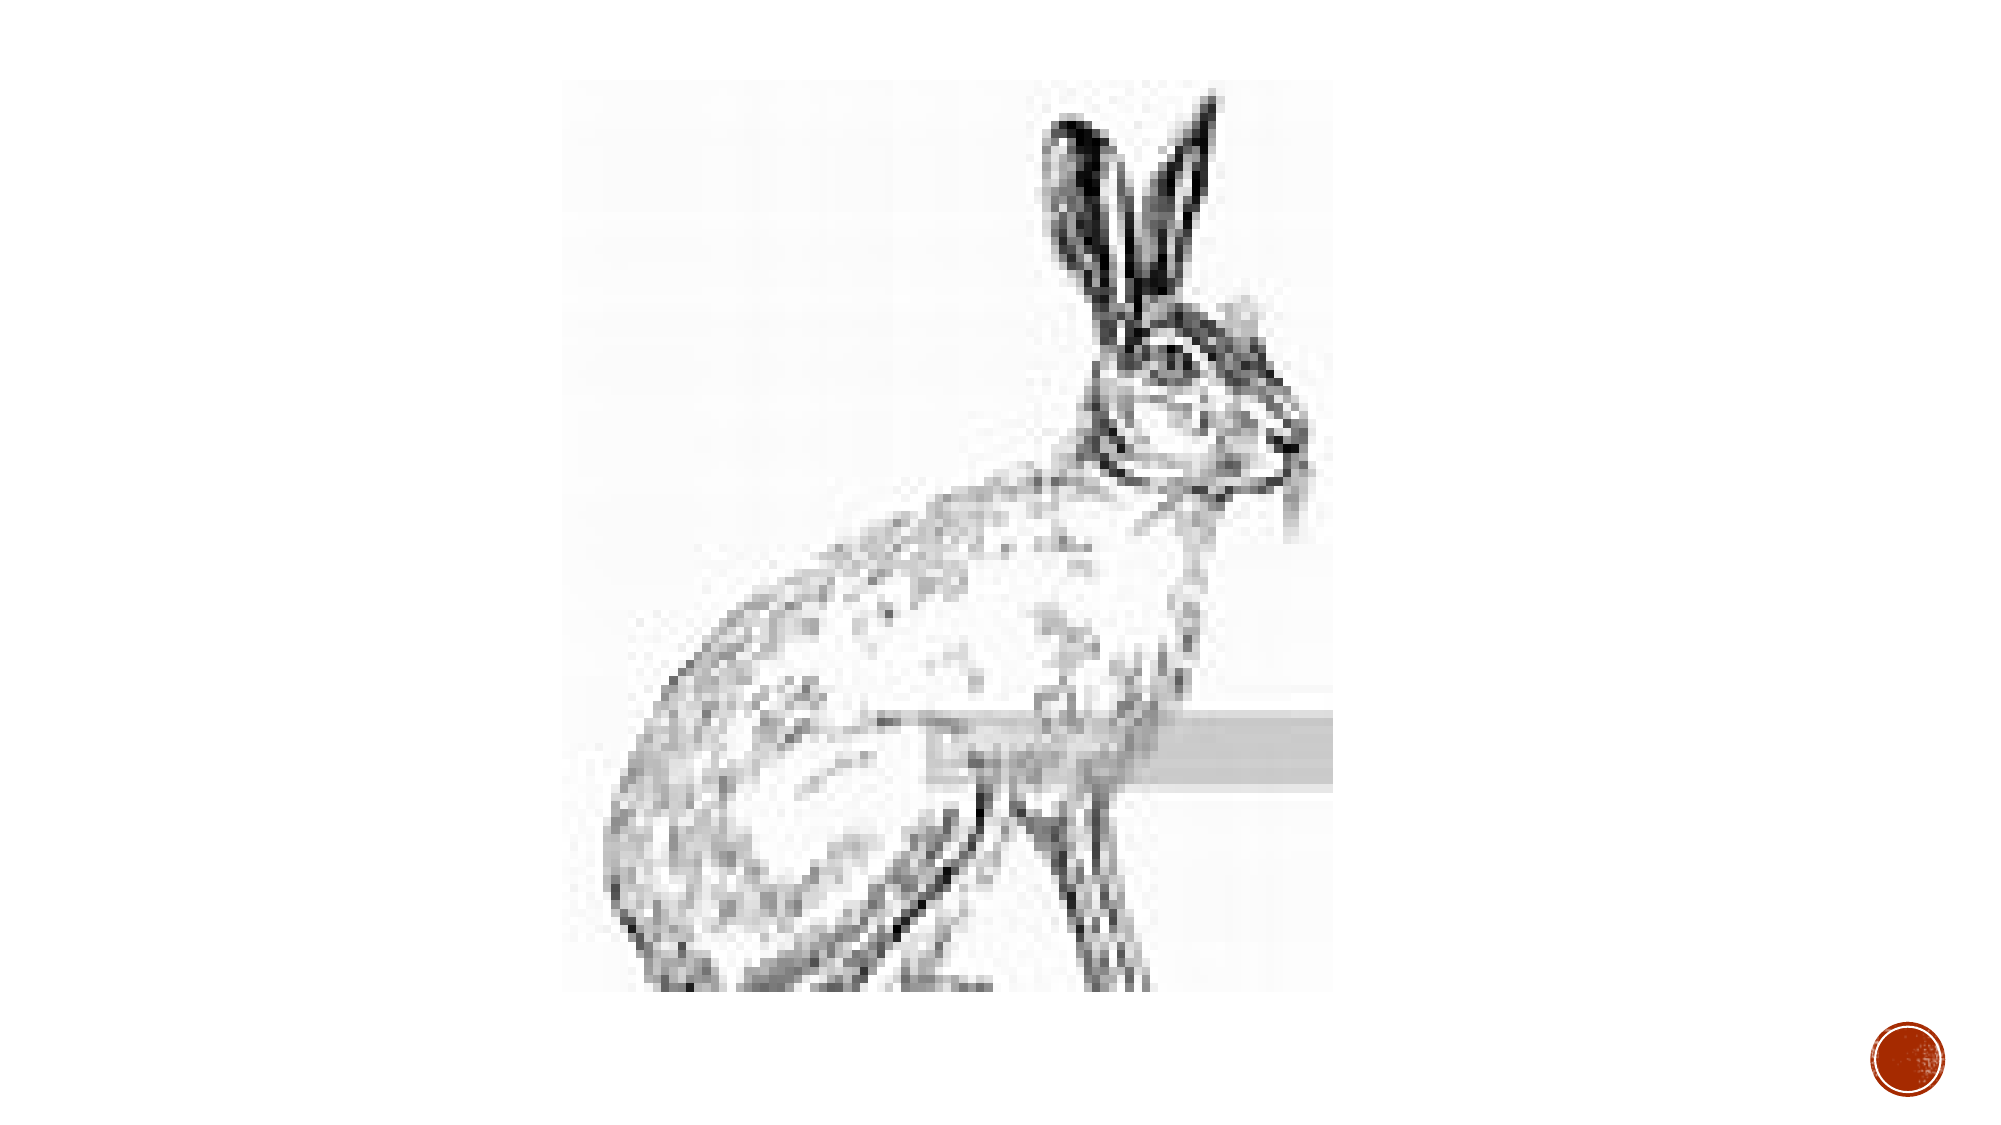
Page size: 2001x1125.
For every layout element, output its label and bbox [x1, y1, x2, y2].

picture [562, 80, 1333, 992]
